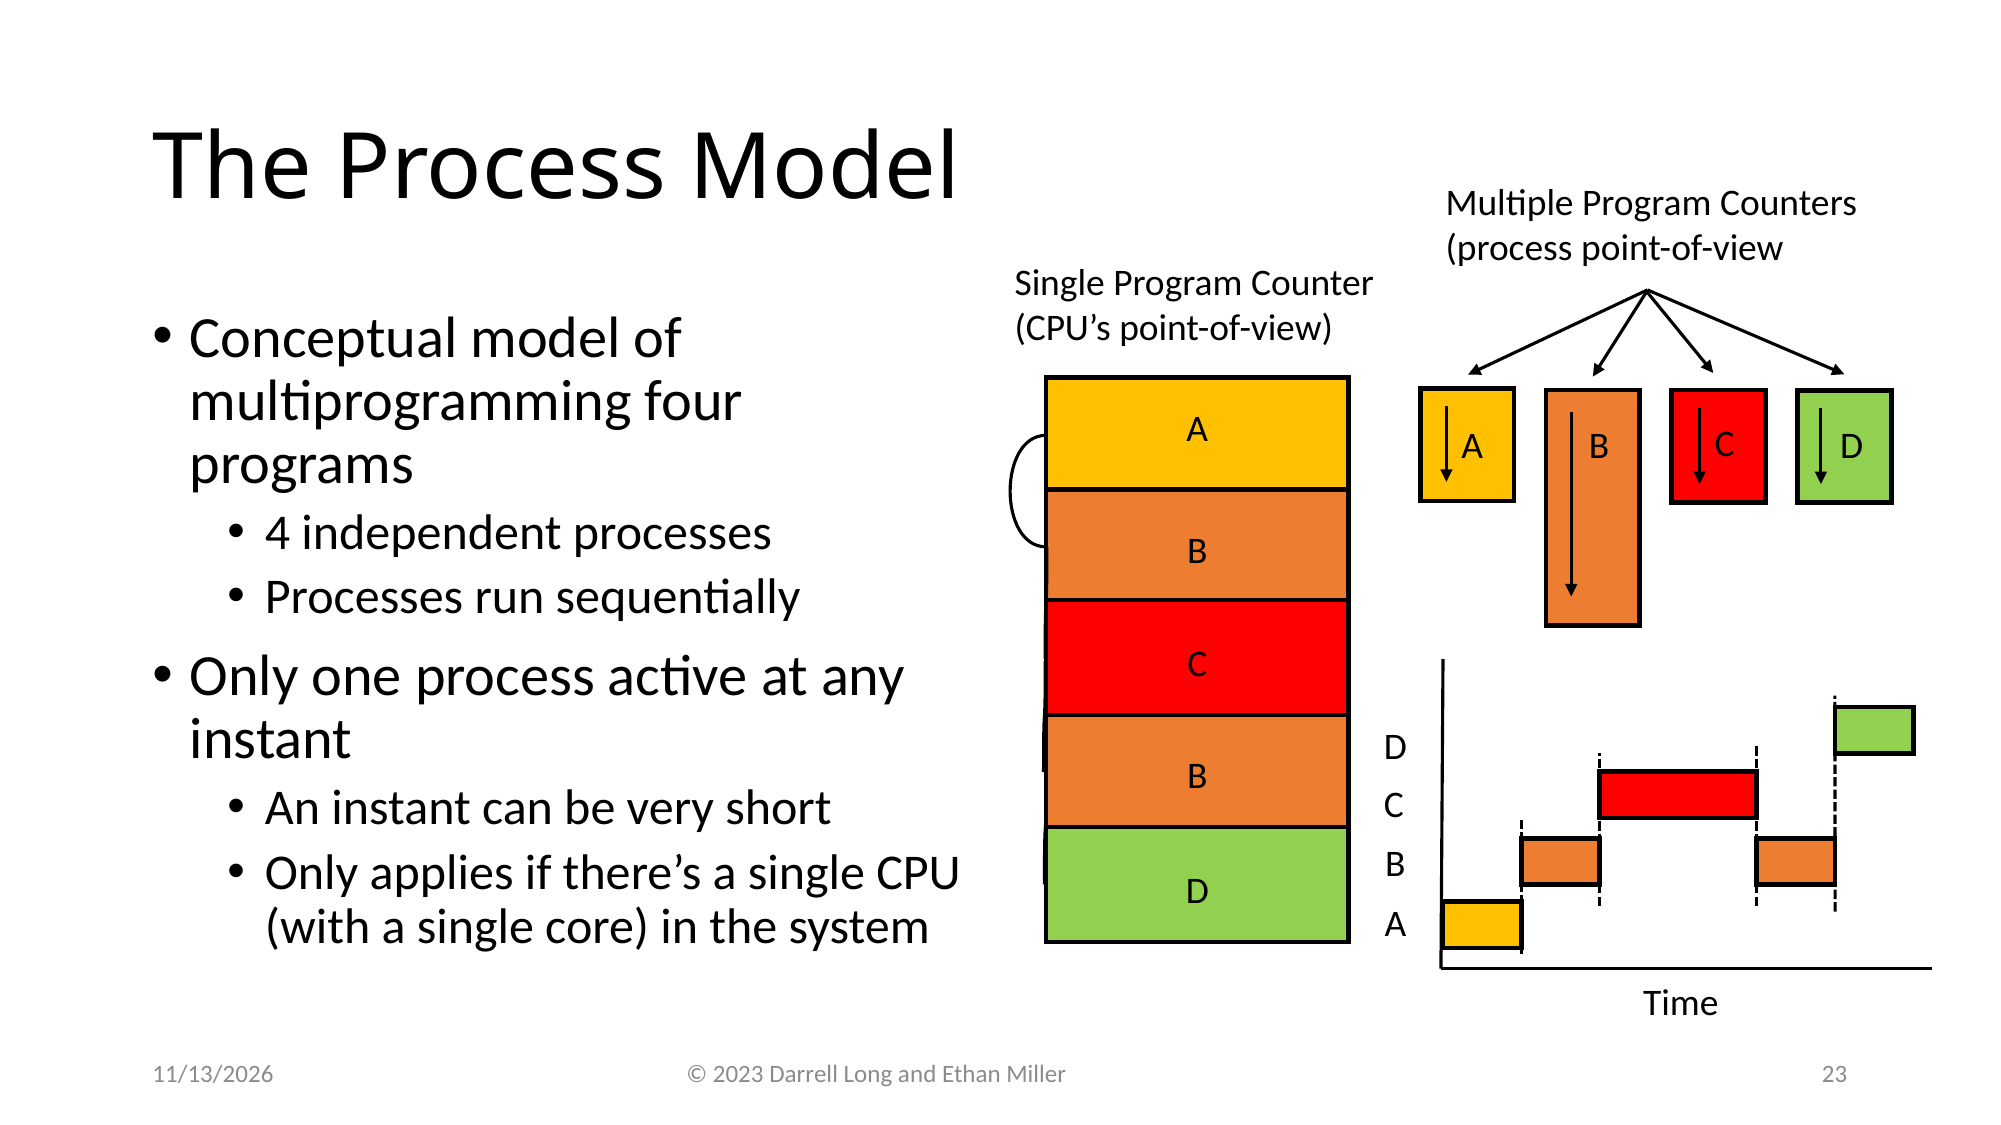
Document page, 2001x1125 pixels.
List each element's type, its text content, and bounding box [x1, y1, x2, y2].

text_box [1043, 377, 1349, 943]
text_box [1362, 659, 1933, 1020]
text_box Single Program Counter (CPU’s point-of-view) [999, 250, 1394, 355]
list Conceptual model of multiprogramming four programs 4 independent processes Processes run sequentially Only one process active at any instant An instant can be very short Only applies if there’s a single CPU (with a single core) in the system [137, 299, 979, 1014]
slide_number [137, 1042, 342, 1103]
footer © 2023 Darrell Long and Ethan Miller [456, 1042, 1298, 1103]
slide_number 23 [1412, 1042, 1863, 1103]
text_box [1420, 289, 1892, 626]
text_box Multiple Program Counters (process point-of-view [1430, 170, 1888, 276]
title The Process Model [137, 59, 1863, 278]
